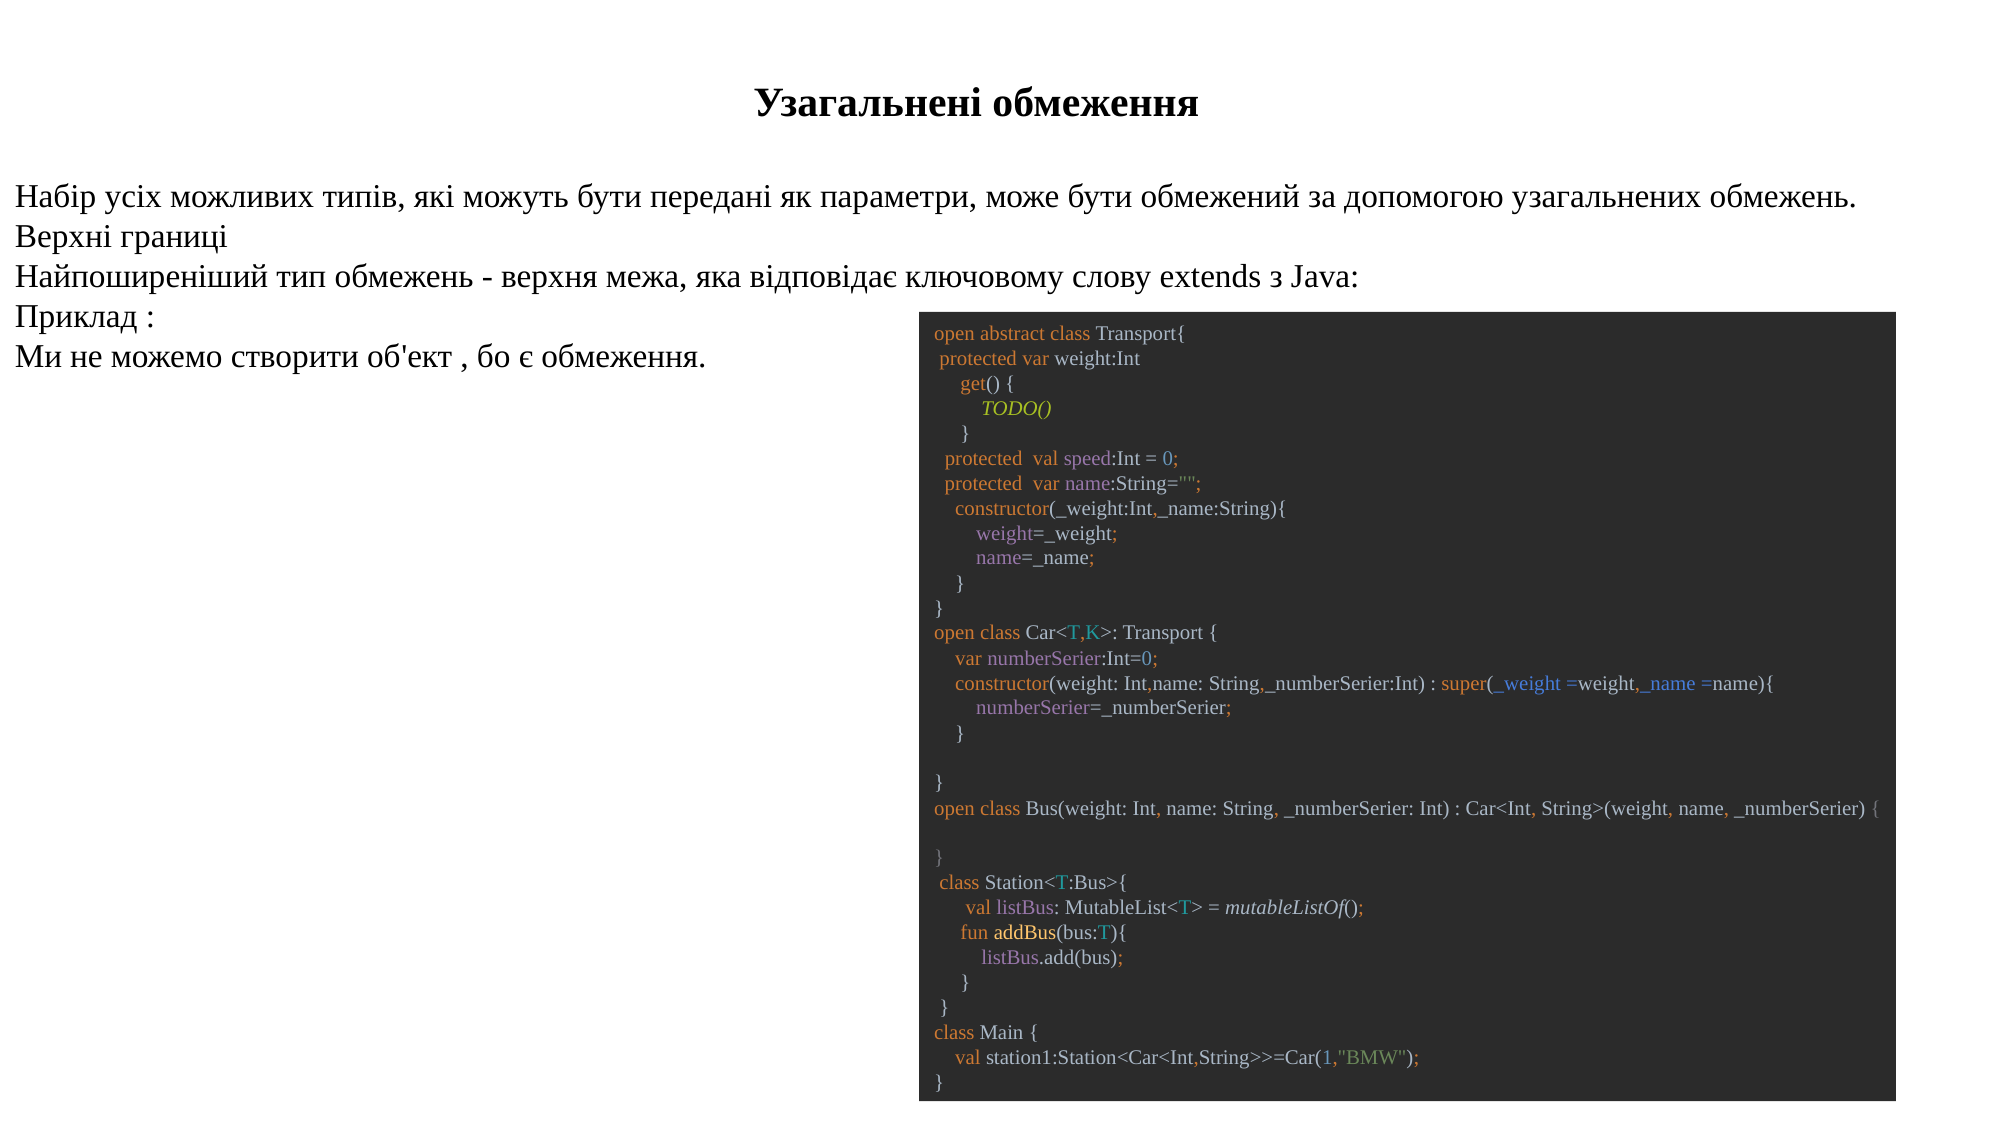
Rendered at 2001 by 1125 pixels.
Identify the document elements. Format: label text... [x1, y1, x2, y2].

text_box Узагальнені обмеження Набір усіх можливих типів, які можуть бути передані як параметри, може бути обмежений за допомогою узагальнених обмежень. Верхні границі Найпоширеніший тип обмежень - верхня межа, яка відповідає ключовому слову extends з Java: Приклад : Ми не можемо створити об'ект , бо є обмеження. [0, 67, 1953, 482]
text_box open abstract class Transport{ protected var weight:Int get() { TODO() } protected val speed:Int = 0; protected var name:String=""; constructor(_weight:Int,_name:String){ weight=_weight; name=_name; } } open class Car<T,K>: Transport { var numberSerier:Int=0; constructor(weight: Int,name: String,_numberSerier:Int) : super(_weight =weight,_name =name){ numberSerier=_numberSerier; } } open class Bus(weight: Int, name: String, _numberSerier: Int) : Car<Int, String>(weight, name, _numberSerier) { } class Station<T:Bus>{ val listBus: MutableList<T> = mutableListOf(); fun addBus(bus:T){ listBus.add(bus); } } class Main { val station1:Station<Car<Int,String>>=Car(1,"BMW"); } [919, 311, 1896, 1102]
